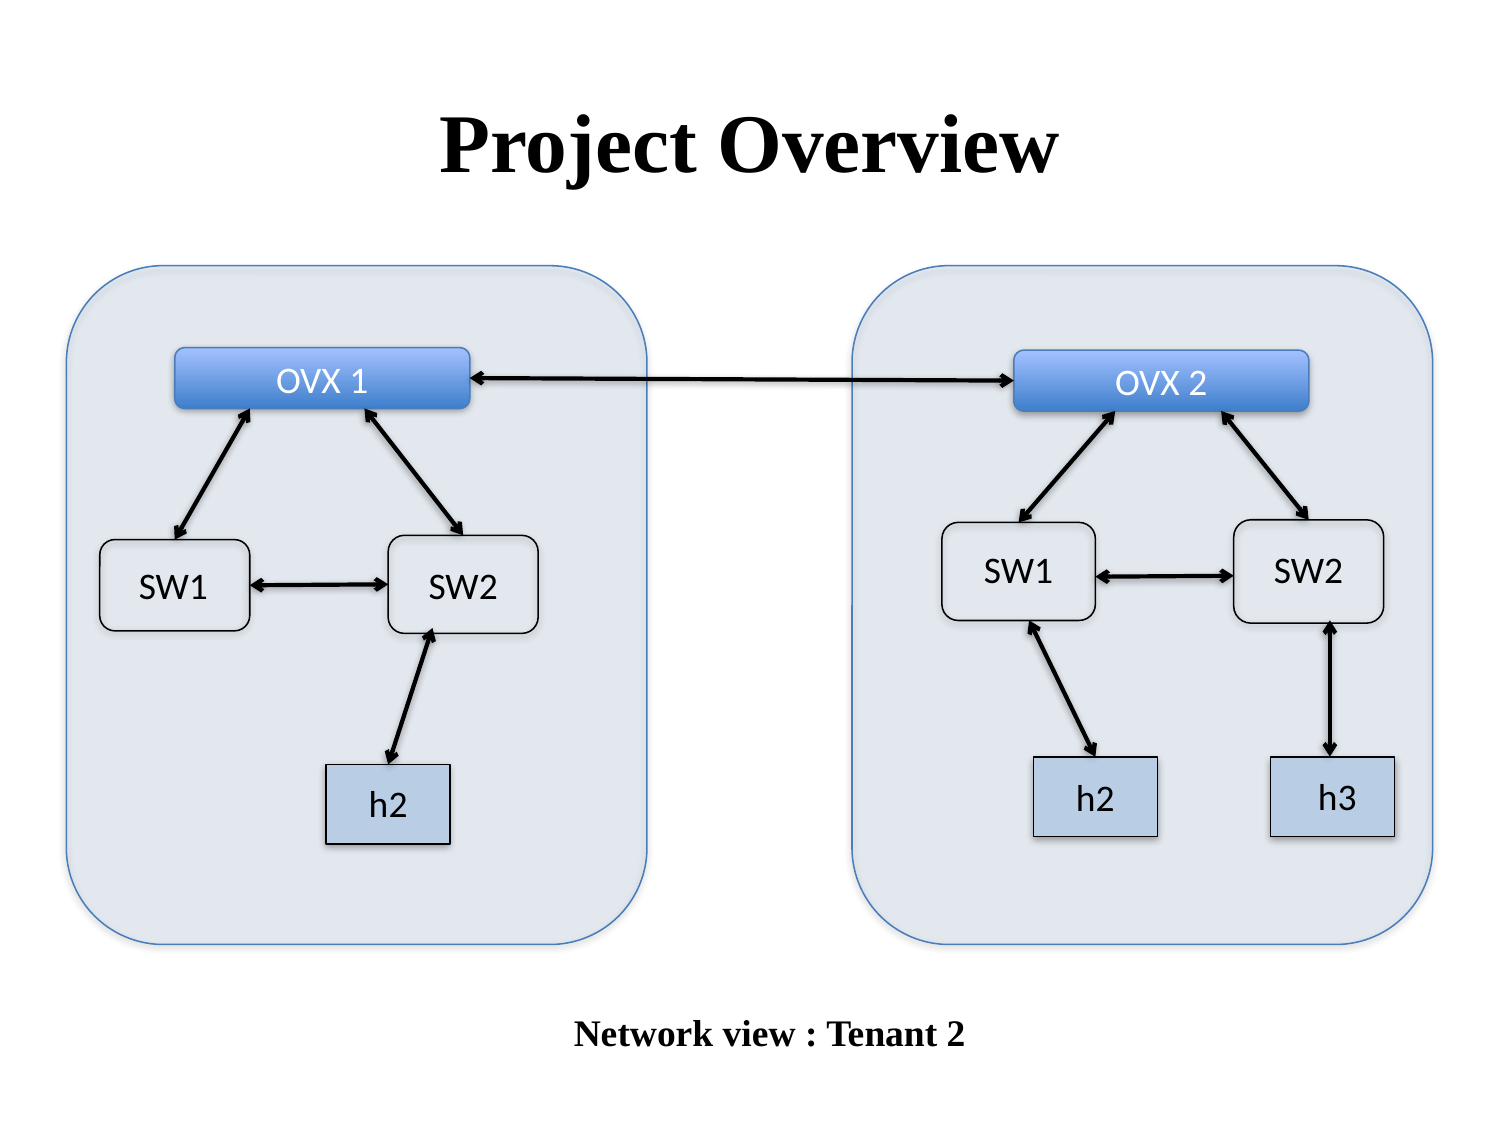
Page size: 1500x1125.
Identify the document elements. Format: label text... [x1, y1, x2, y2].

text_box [174, 408, 250, 540]
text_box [1220, 410, 1309, 521]
text_box h3 [1303, 765, 1372, 825]
text_box h2 [1061, 766, 1130, 827]
text_box SW2 [1259, 538, 1359, 598]
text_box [1018, 410, 1116, 523]
text_box [1033, 756, 1158, 837]
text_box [1028, 619, 1096, 757]
text_box [387, 534, 539, 635]
text_box SW2 [413, 554, 513, 615]
text_box OVX 1 [173, 346, 471, 410]
text_box [941, 521, 1097, 622]
text_box [1270, 756, 1395, 837]
text_box [65, 264, 648, 946]
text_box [469, 377, 1014, 381]
text_box [851, 264, 1434, 946]
text_box [325, 764, 451, 845]
text_box SW1 [969, 538, 1069, 598]
text_box OVX 2 [1013, 349, 1310, 412]
text_box SW1 [124, 554, 224, 615]
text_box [364, 408, 464, 536]
title Project Overview [75, 45, 1425, 233]
text_box [98, 538, 251, 632]
text_box h2 [353, 772, 423, 833]
text_box Network view : Tenant 2 [558, 1002, 981, 1062]
text_box [1232, 519, 1385, 624]
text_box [387, 627, 433, 765]
